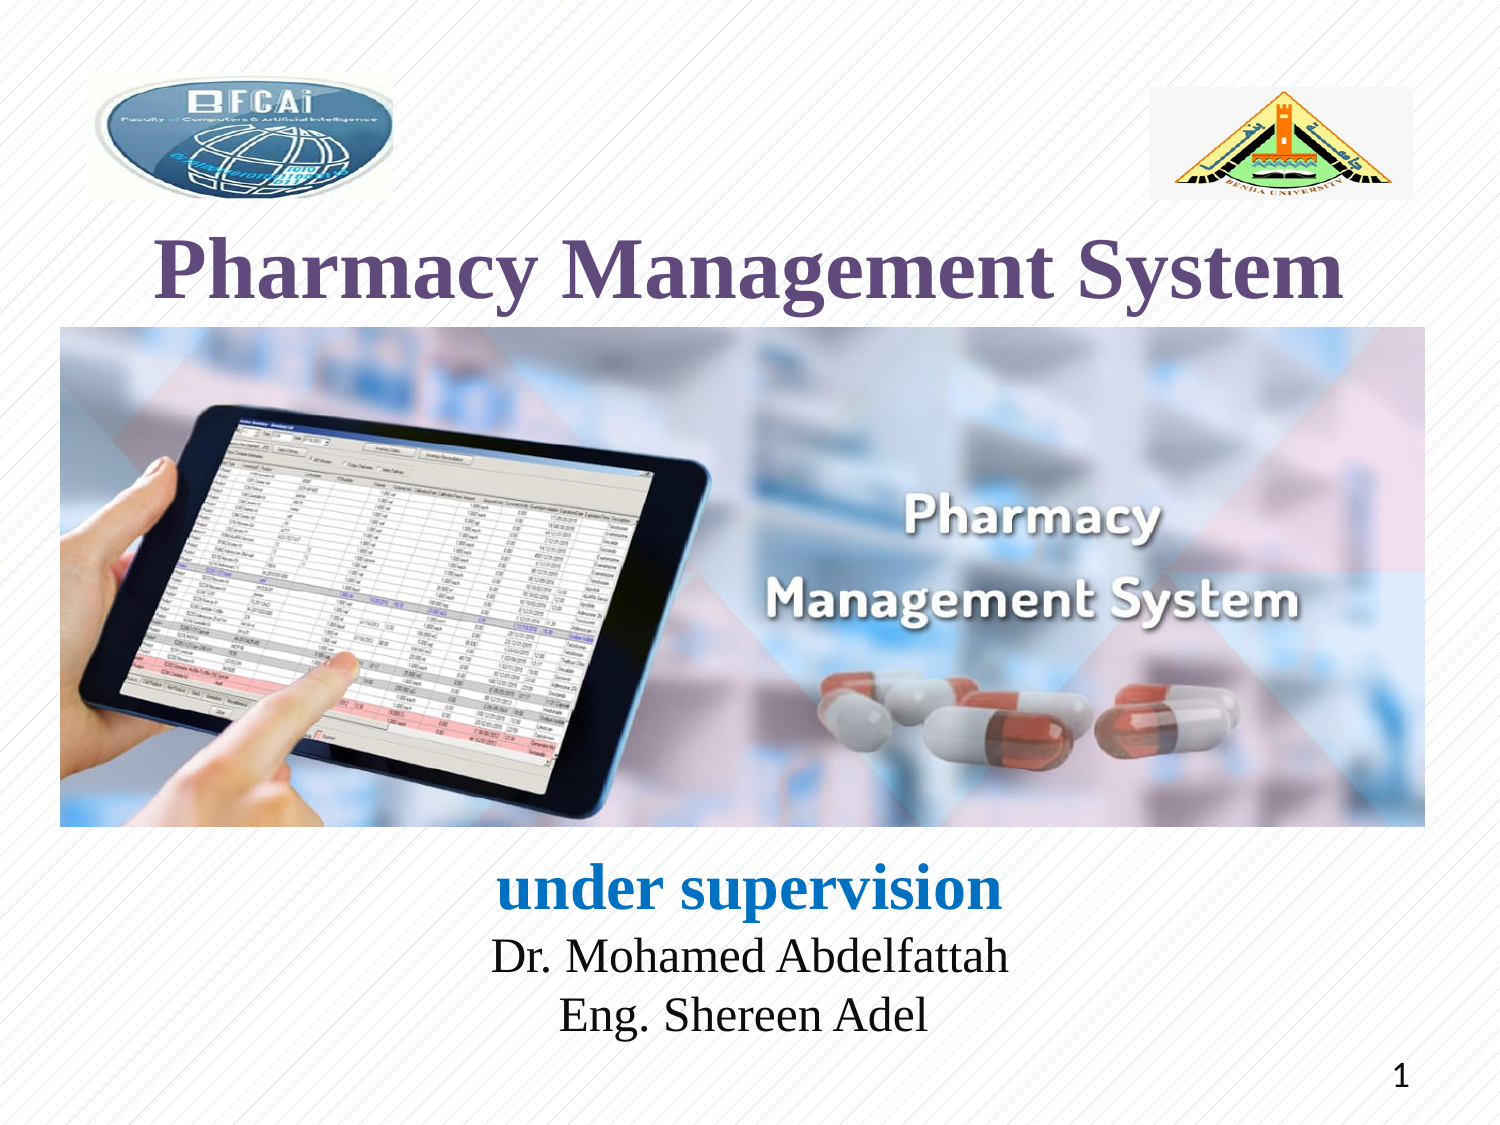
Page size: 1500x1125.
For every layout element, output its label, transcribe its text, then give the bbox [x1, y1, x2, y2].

picture [87, 72, 393, 201]
slide_number 1 [1074, 1042, 1425, 1103]
title Pharmacy Management System under supervision Dr. Mohamed Abdelfattah Eng. Shereen Adel [112, 200, 1388, 325]
picture [1149, 87, 1413, 201]
picture [59, 326, 1426, 827]
title Pharmacy Management System under supervision Dr. Mohamed Abdelfattah Eng. Shereen Adel [112, 835, 1388, 1053]
